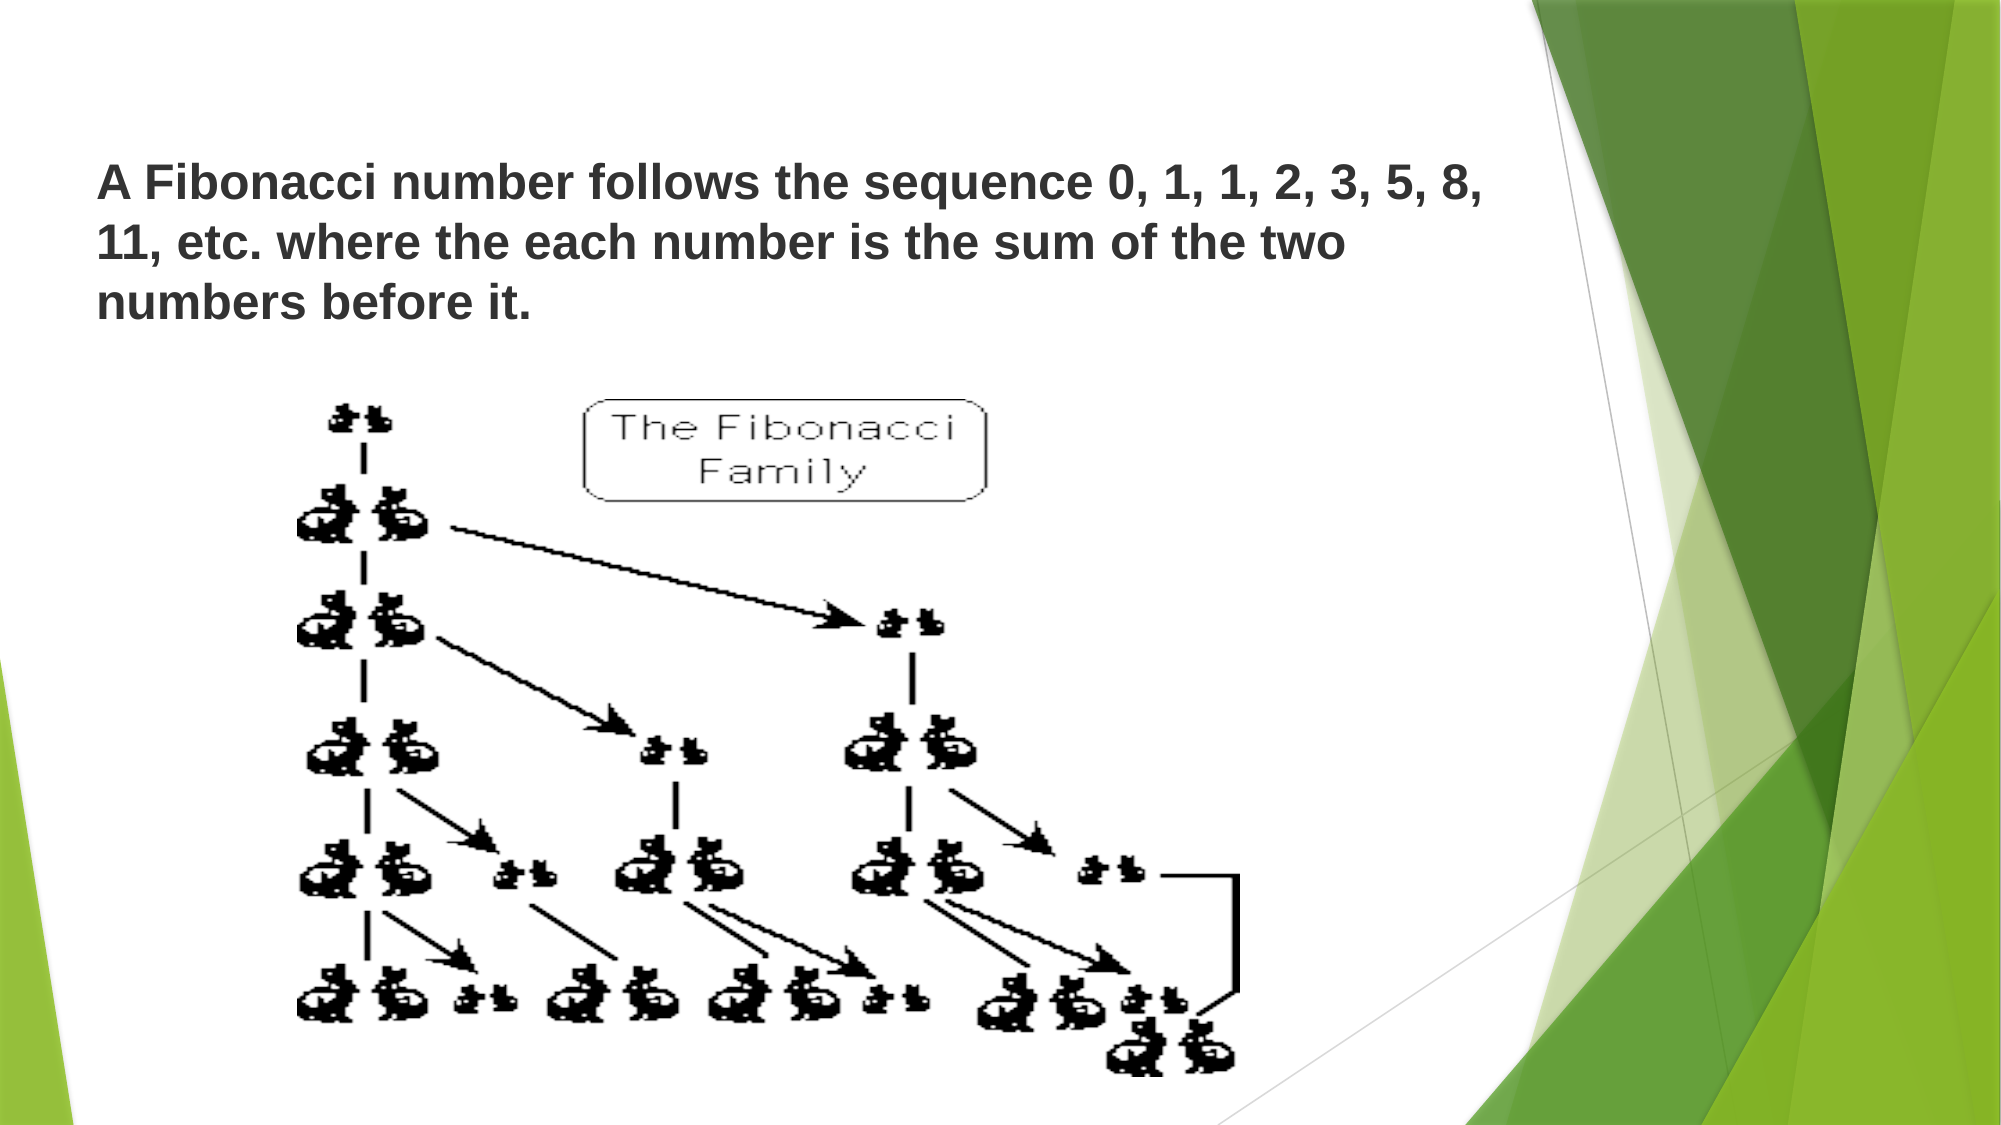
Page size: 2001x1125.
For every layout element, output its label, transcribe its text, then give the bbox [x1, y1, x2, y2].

text_box A Fibonacci number follows the sequence 0, 1, 1, 2, 3, 5, 8, 11, etc. where the each number is the sum of the two numbers before it. [81, 142, 1546, 337]
picture [297, 399, 1240, 1077]
